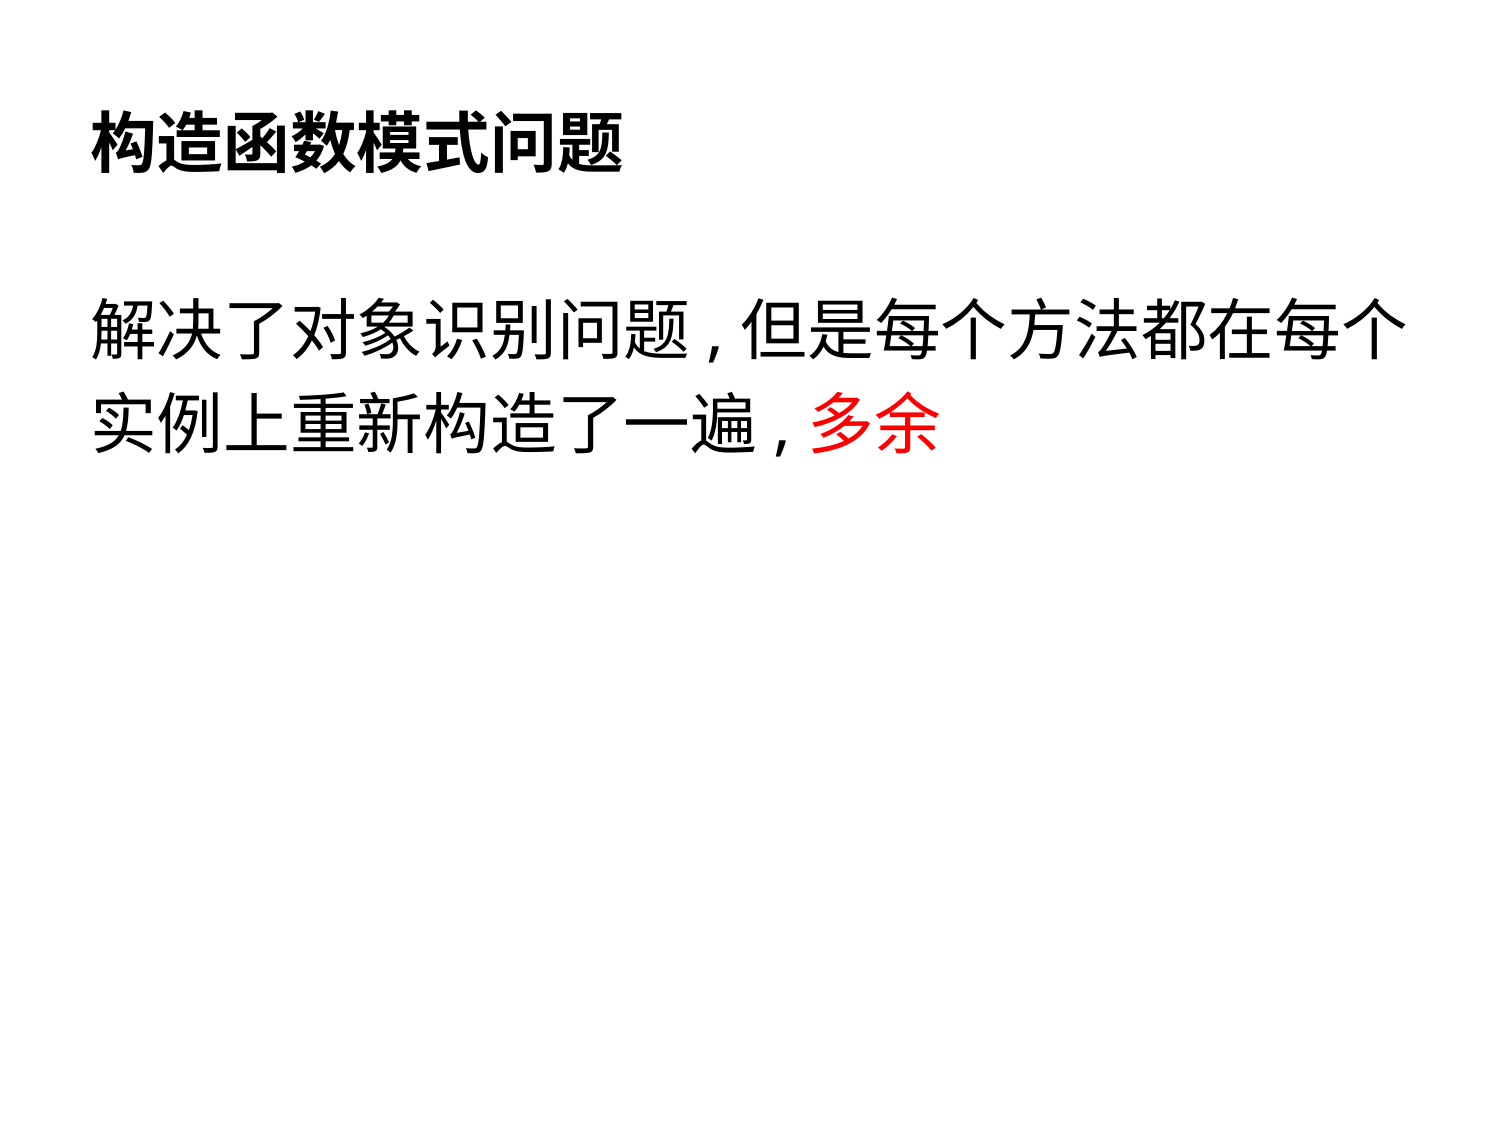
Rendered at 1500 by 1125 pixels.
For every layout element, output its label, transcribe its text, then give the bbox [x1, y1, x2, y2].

list 构造函数模式问题 解决了对象识别问题,但是每个方法都在每个 实例上重新构造了一遍,多余 [75, 93, 1425, 1005]
